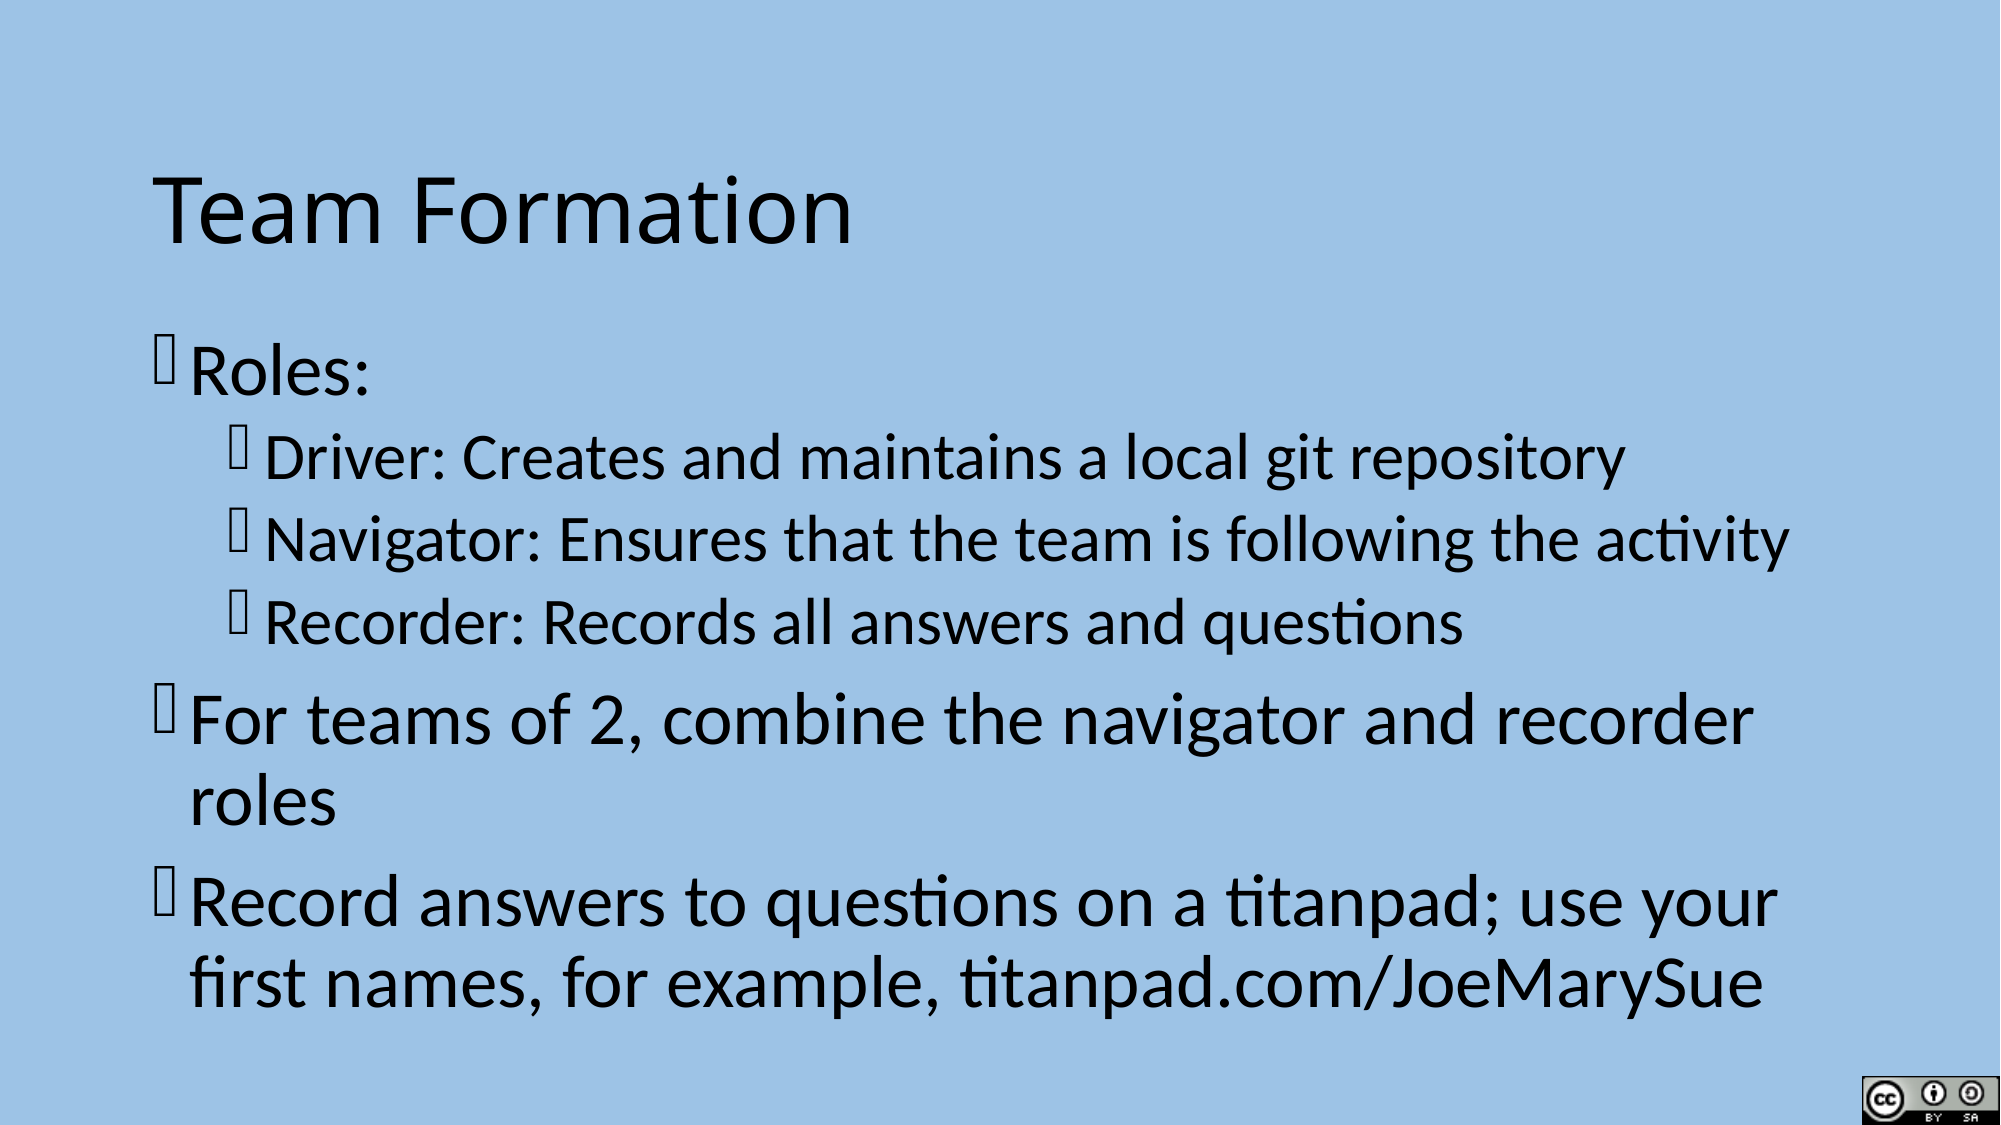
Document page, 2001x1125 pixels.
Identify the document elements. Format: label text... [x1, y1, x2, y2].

title Team Formation [137, 105, 1863, 322]
list Roles: Driver: Creates and maintains a local git repository Navigator: Ensures that the team is following the activity Recorder: Records all answers and questions For teams of 2, combine the navigator and recorder roles Record answers to questions on a titanpad; use your first names, for example, titanpad.com/JoeMarySue [137, 322, 1863, 1037]
picture [1862, 1076, 2000, 1125]
